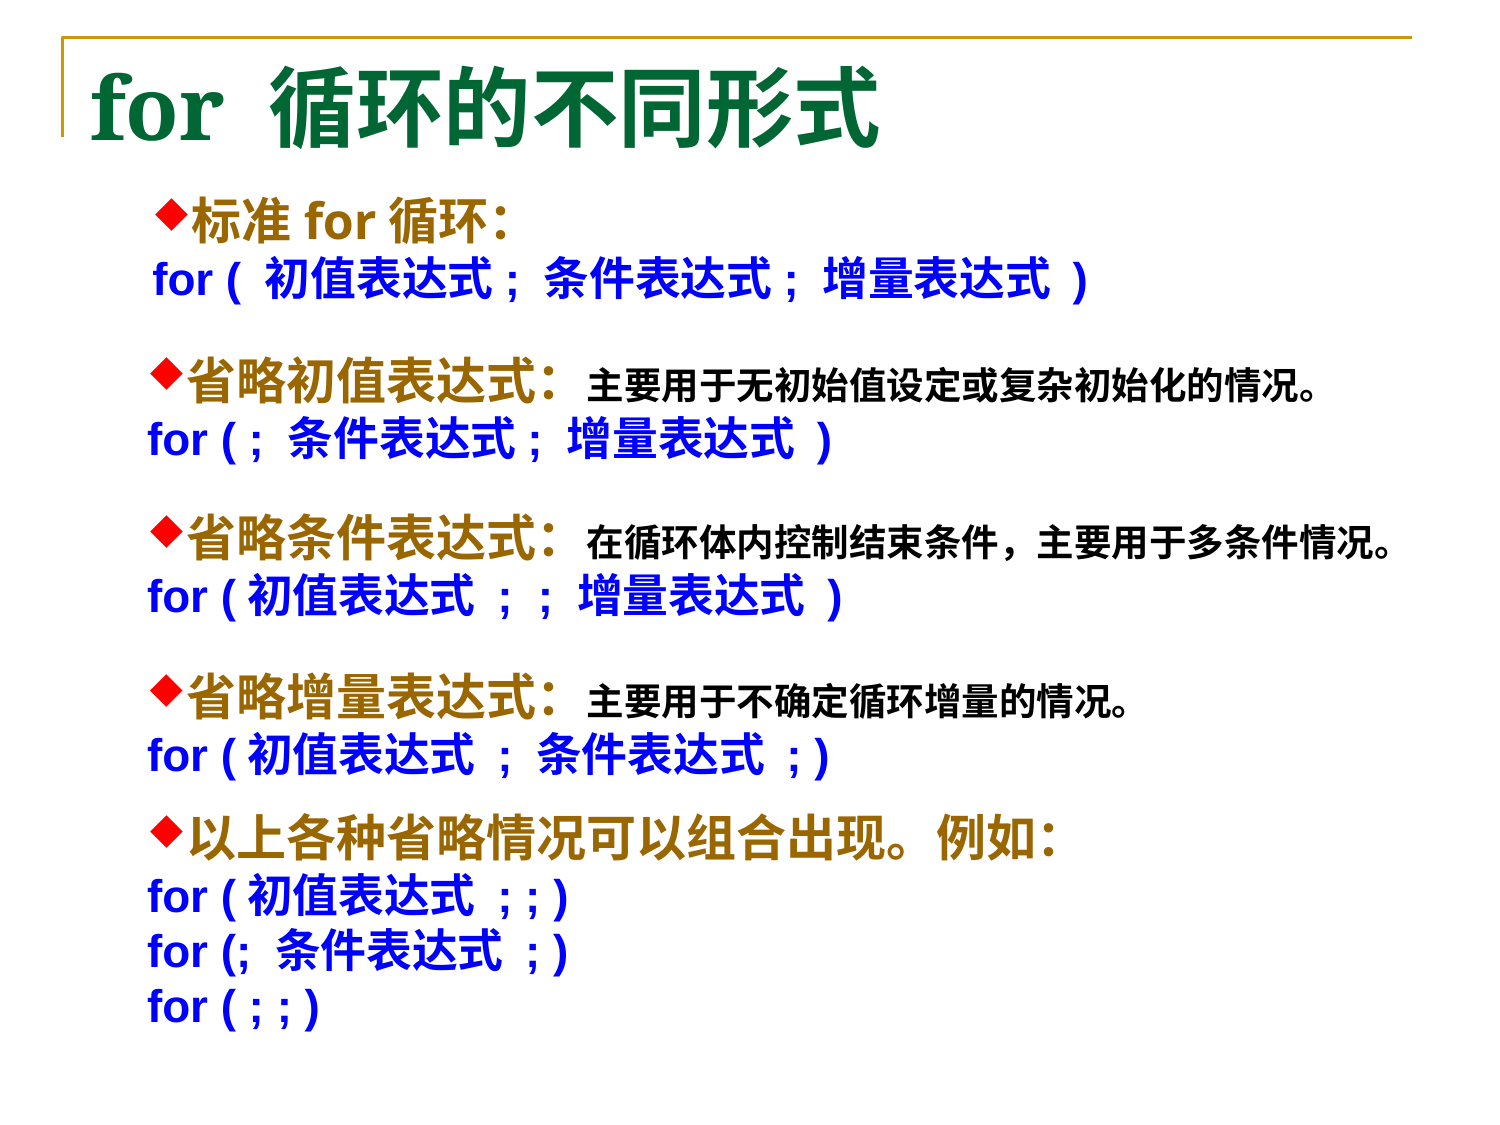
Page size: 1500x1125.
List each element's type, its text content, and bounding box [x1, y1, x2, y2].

title for 循环的不同形式 [74, 45, 1426, 179]
text_box 标准for循环： for ( 初值表达式; 条件表达式; 增量表达式 ) [77, 182, 1372, 313]
text_box 省略条件表达式：在循环体内控制结束条件，主要用于多条件情况。 for (初值表达式 ; ; 增量表达式 ) [72, 498, 1450, 629]
text_box 以上各种省略情况可以组合出现。例如： for (初值表达式 ; ; ) for (; 条件表达式 ; ) for ( ; ; ) [72, 798, 1452, 1039]
text_box 省略初值表达式：主要用于无初始值设定或复杂初始化的情况。 for ( ; 条件表达式; 增量表达式 ) [72, 341, 1455, 472]
text_box 省略增量表达式：主要用于不确定循环增量的情况。 for (初值表达式 ; 条件表达式 ; ) [72, 658, 1359, 788]
